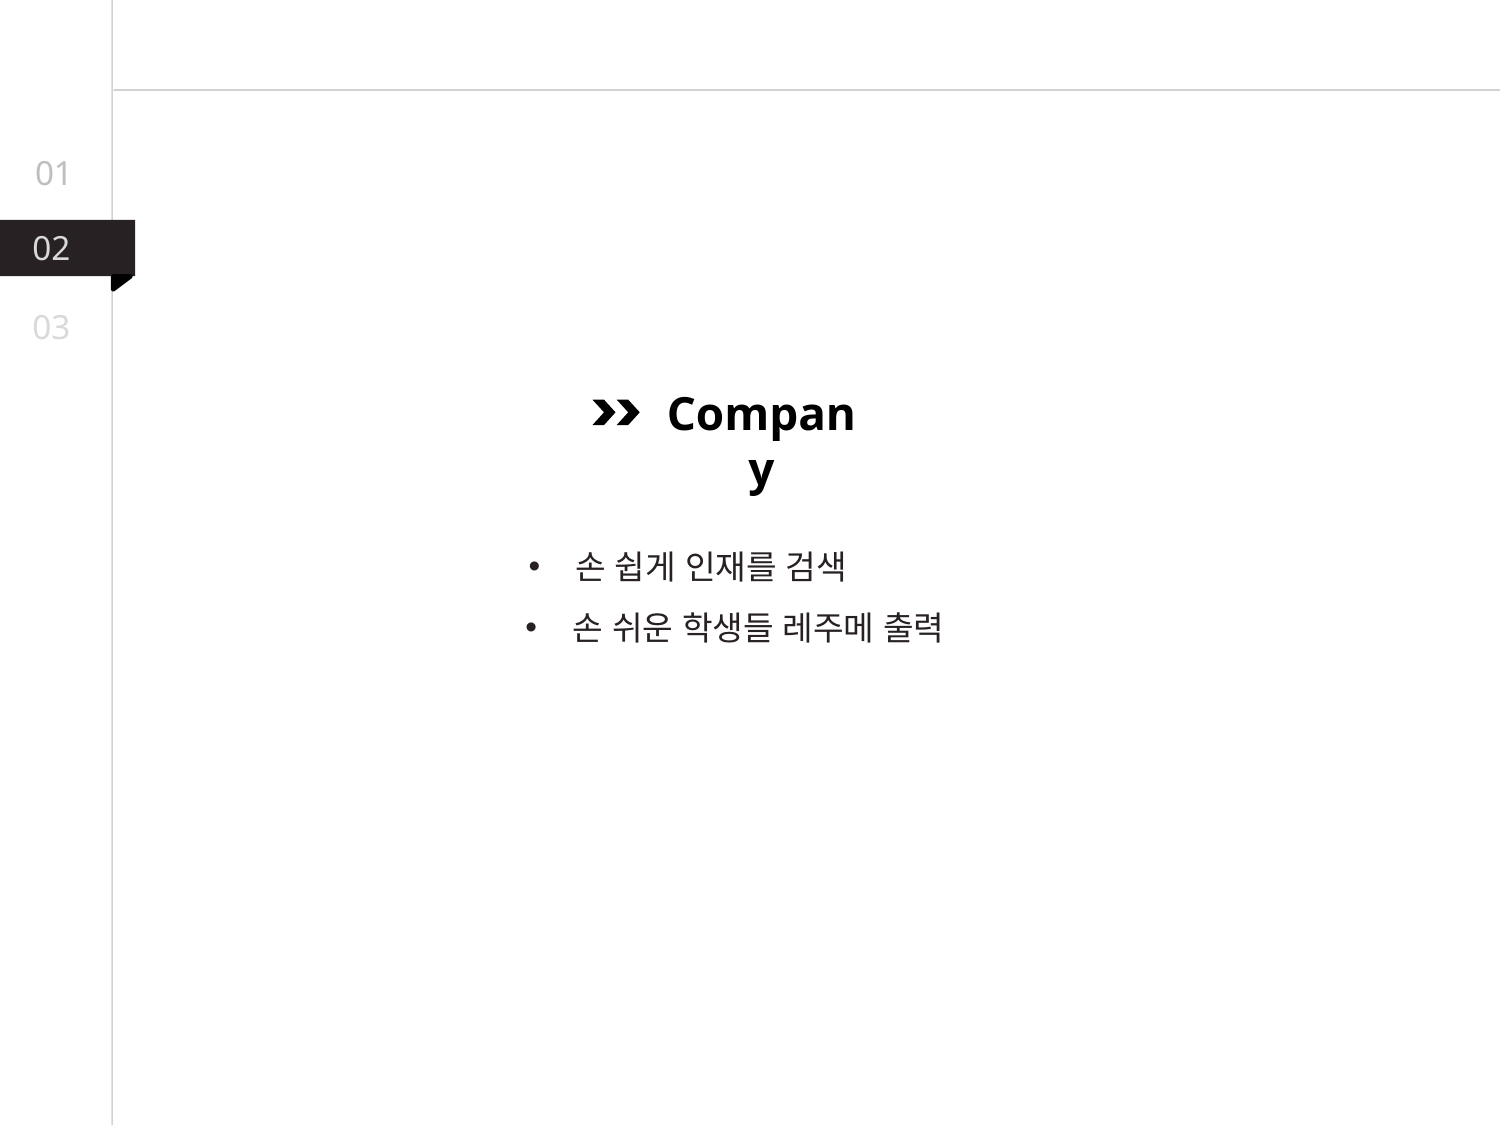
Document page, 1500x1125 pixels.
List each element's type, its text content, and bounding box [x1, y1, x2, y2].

text_box [0, 218, 107, 278]
text_box [590, 397, 618, 428]
text_box Company [646, 376, 876, 502]
text_box 손 쉬운 학생들 레주메 출력 [510, 599, 1277, 655]
text_box 손 쉽게 인재를 검색 [513, 538, 1280, 594]
text_box [117, 274, 133, 290]
text_box 03 [17, 298, 92, 354]
text_box 02 [17, 219, 92, 275]
text_box 01 [20, 144, 107, 200]
text_box [614, 397, 642, 428]
text_box [117, 218, 137, 278]
